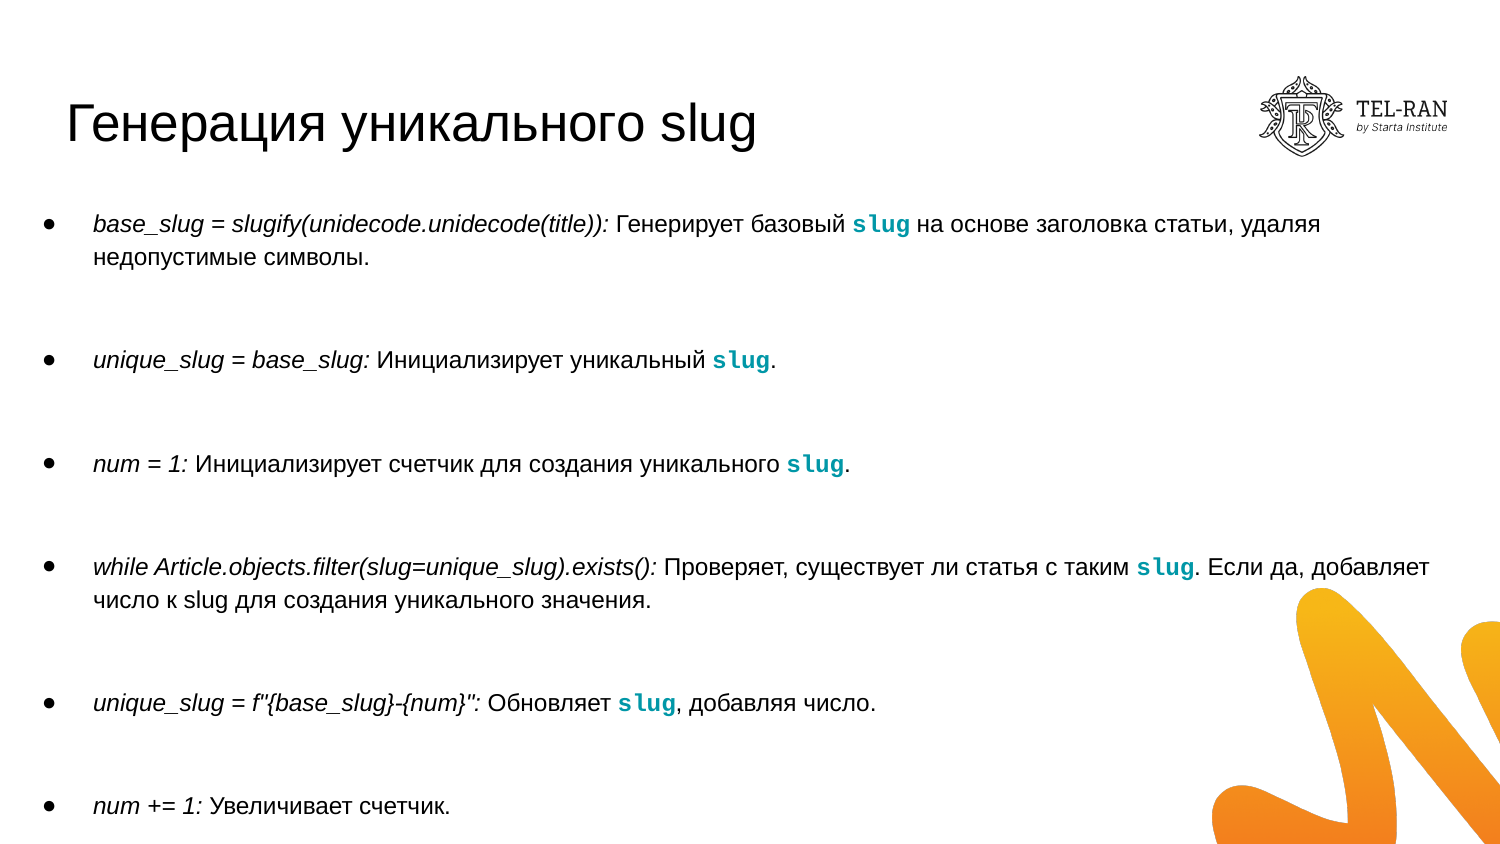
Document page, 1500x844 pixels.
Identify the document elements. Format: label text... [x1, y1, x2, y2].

picture [1152, 588, 1500, 844]
list base_slug = slugify(unidecode.unidecode(title)): Генерирует базовый slug на основе заголовка статьи, удаляя недопустимые символы. unique_slug = base_slug: Инициализирует уникальный slug. num = 1: Инициализирует счетчик для создания уникального slug. while Article.objects.filter(slug=unique_slug).exists(): Проверяет, существует ли статья с таким slug. Если да, добавляет число к slug для создания уникального значения. unique_slug = f"{base_slug}-{num}": Обновляет slug, добавляя число. num += 1: Увеличивает счетчик. [0, 189, 1500, 844]
picture [1259, 76, 1447, 157]
title Генерация уникального slug [51, 72, 1449, 167]
